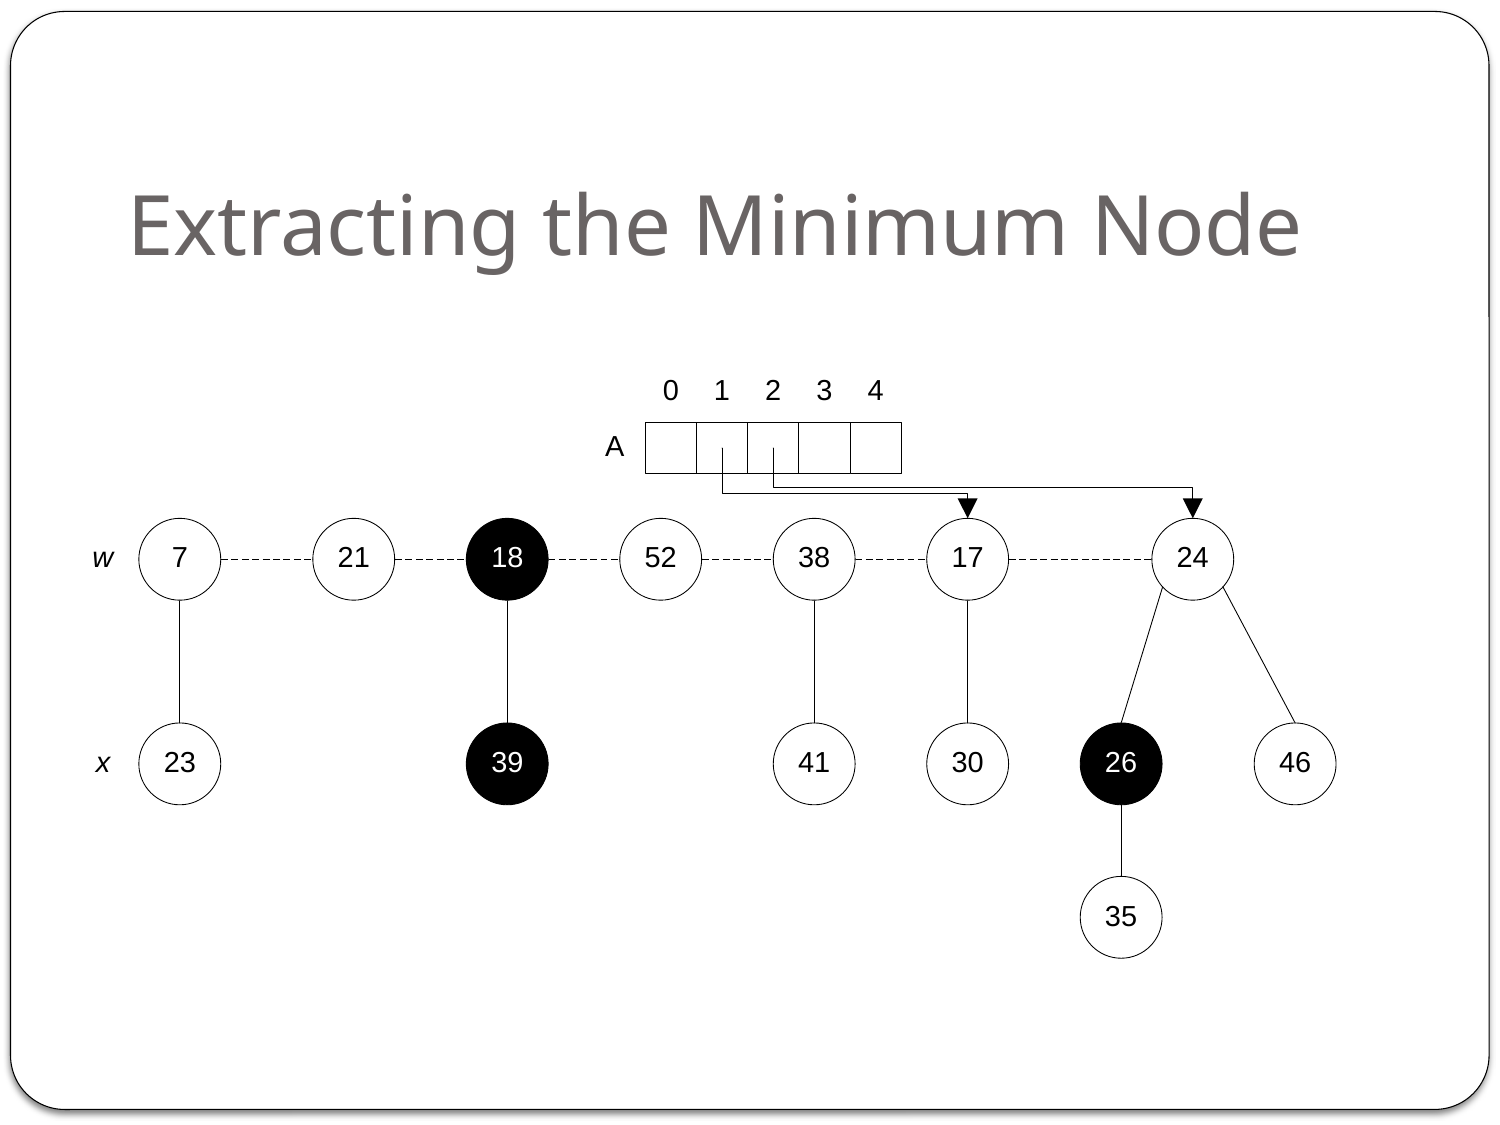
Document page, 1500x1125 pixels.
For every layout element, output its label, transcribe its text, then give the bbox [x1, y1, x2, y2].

title Extracting the Minimum Node [112, 99, 1388, 288]
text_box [88, 361, 1341, 963]
